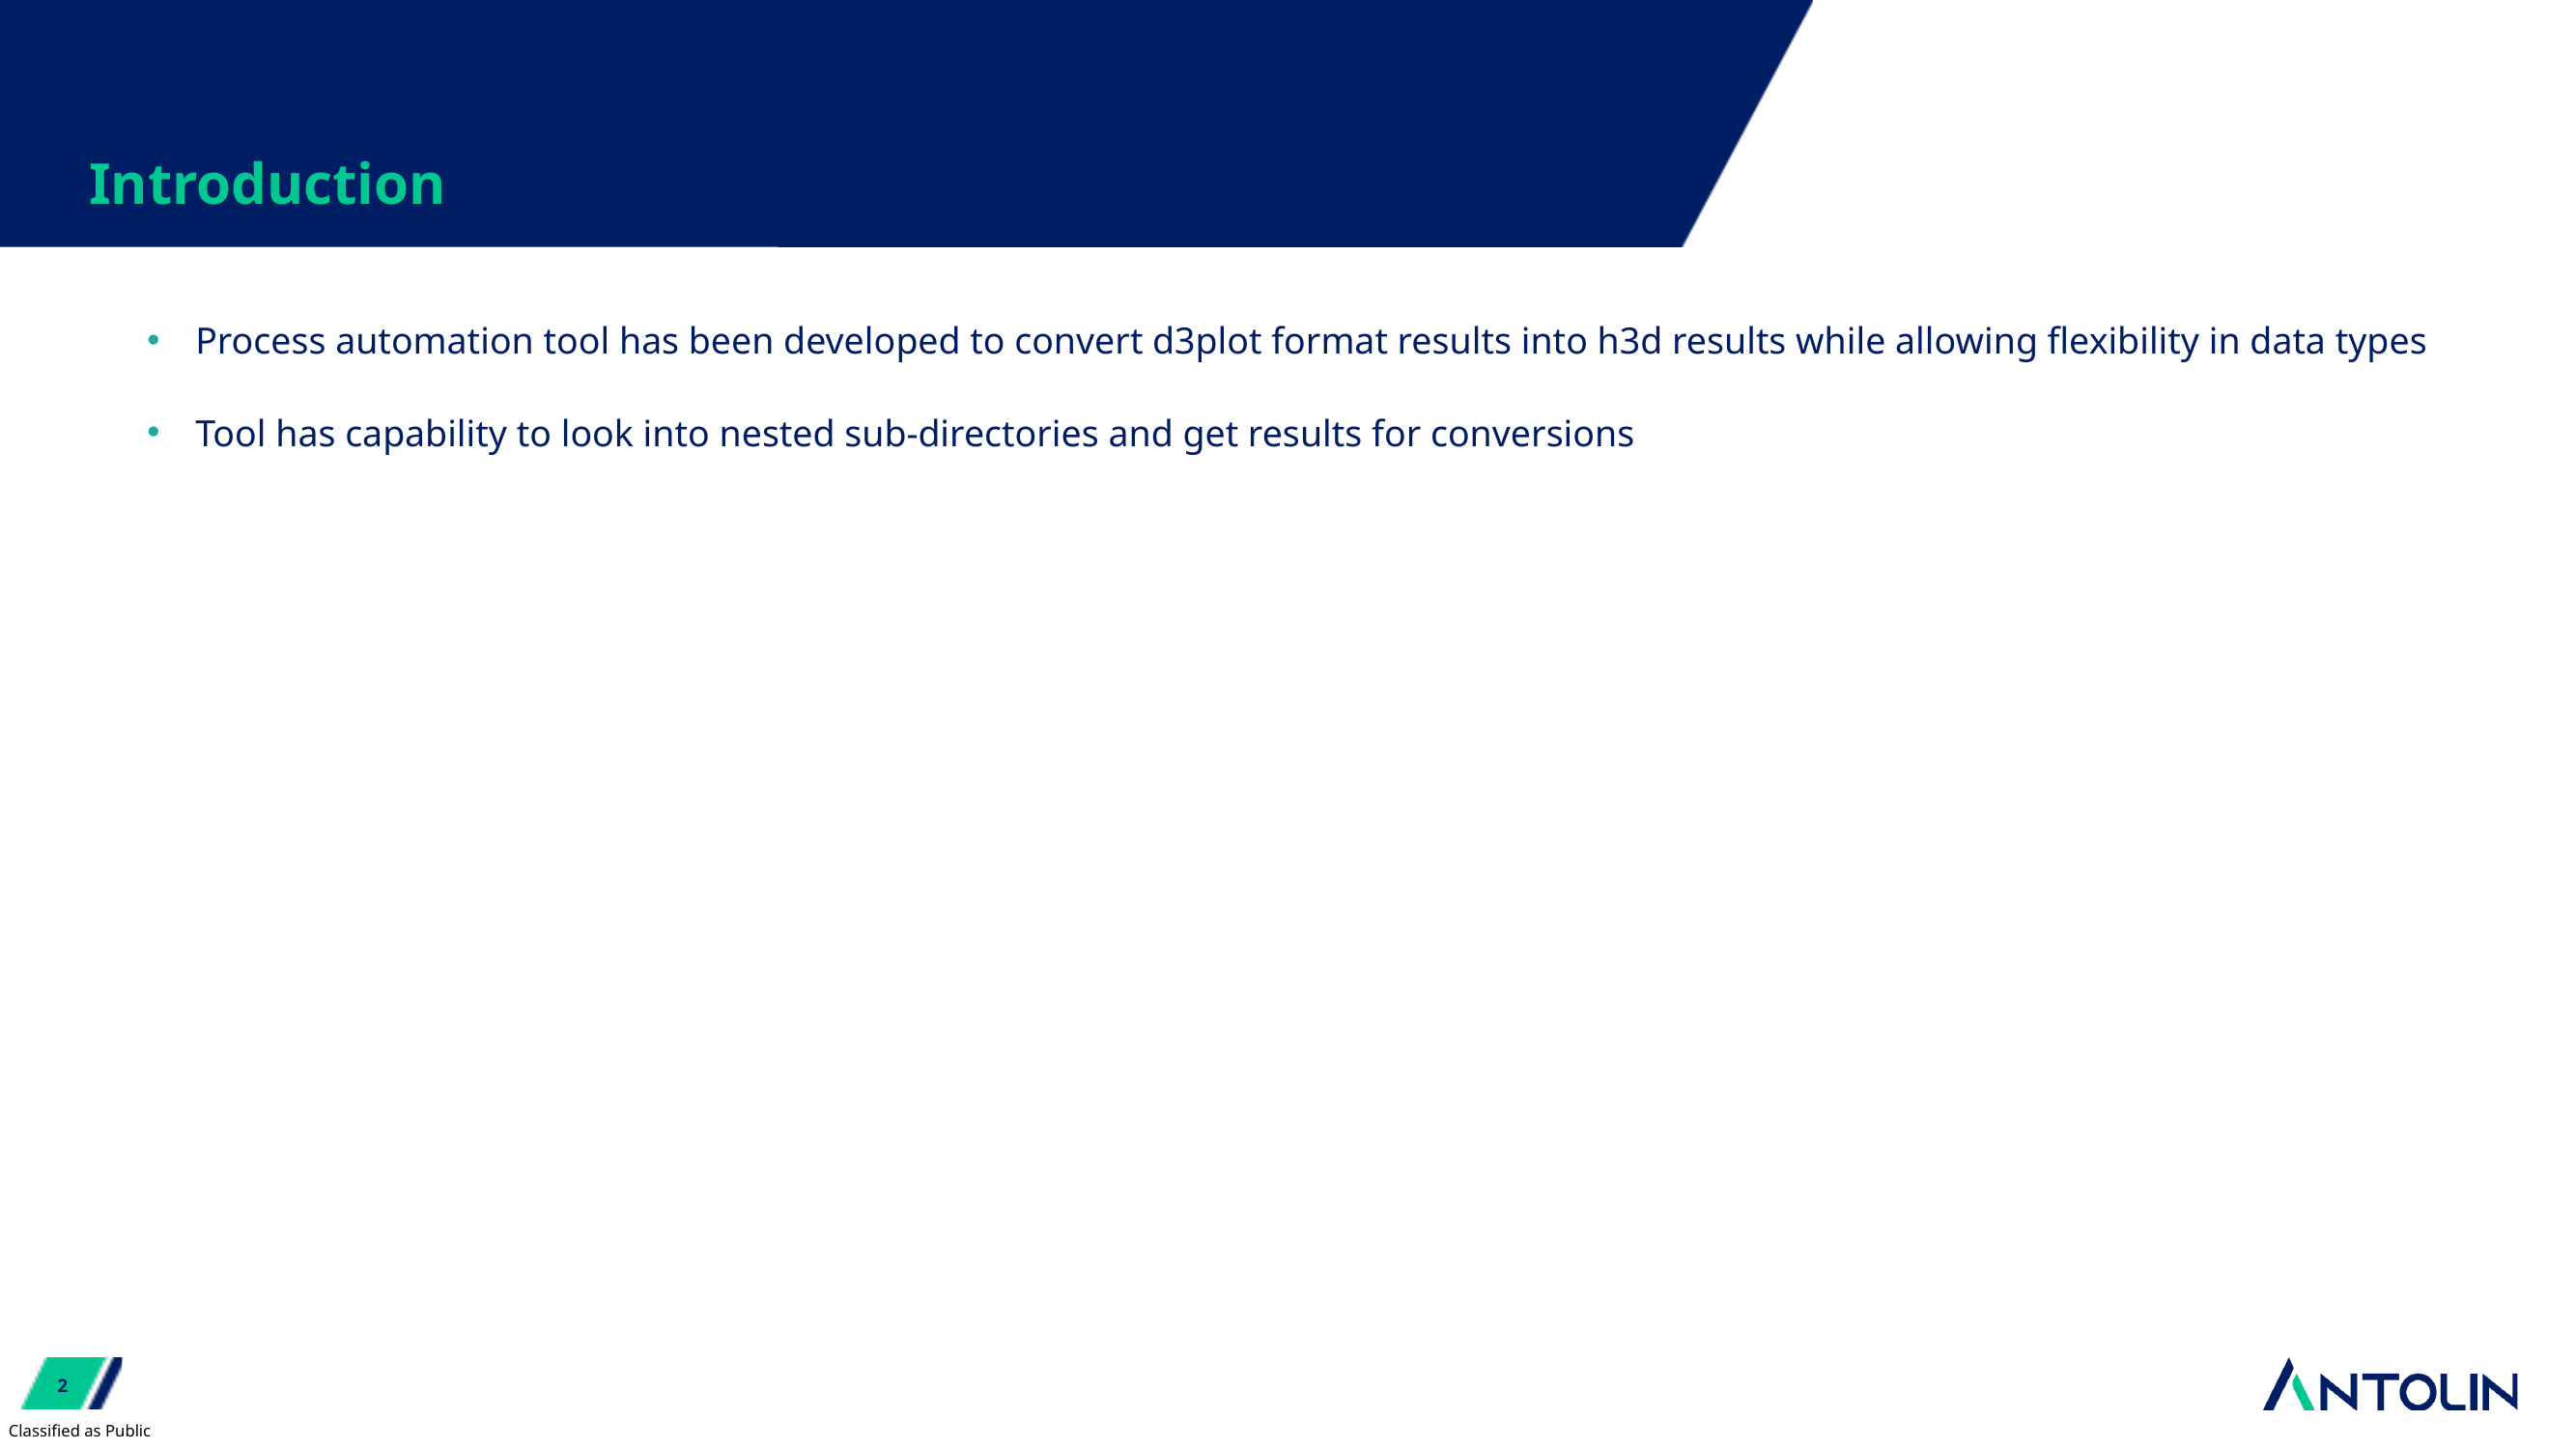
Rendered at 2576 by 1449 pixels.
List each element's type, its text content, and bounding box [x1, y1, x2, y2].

text_box Process automation tool has been developed to convert d3plot format results into h3d results while allowing flexibility in data types Tool has capability to look into nested sub-directories and get results for conversions [132, 289, 2459, 980]
title Introduction [74, 114, 1581, 224]
